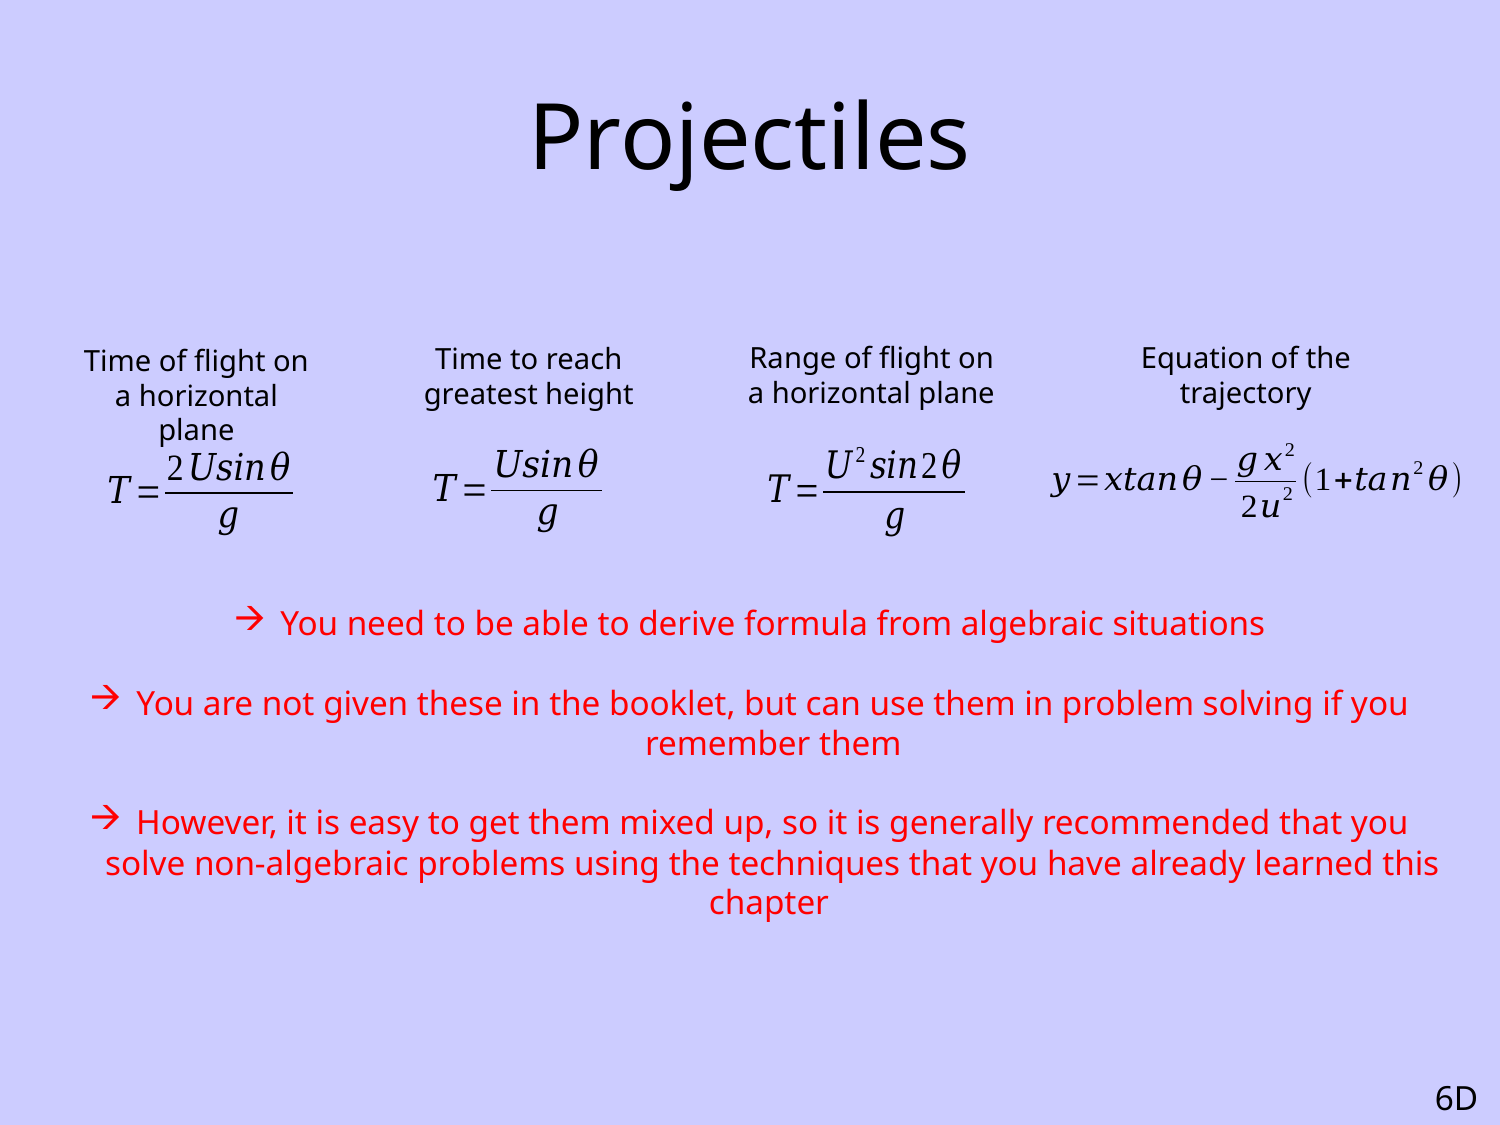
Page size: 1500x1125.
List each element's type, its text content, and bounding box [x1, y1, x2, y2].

title Projectiles [103, 30, 1397, 249]
text_box You need to be able to derive formula from algebraic situations You are not given these in the booklet, but can use them in problem solving if you remember them However, it is easy to get them mixed up, so it is generally recommended that you solve non-algebraic problems using the techniques that you have already learned this chapter [37, 594, 1463, 929]
text_box Time of flight on a horizontal plane [61, 334, 332, 455]
text_box Range of flight on a horizontal plane [729, 331, 1014, 417]
text_box 6D [1412, 1074, 1500, 1125]
text_box Equation of the trajectory [1103, 331, 1388, 417]
text_box Time to reach greatest height [393, 333, 665, 418]
